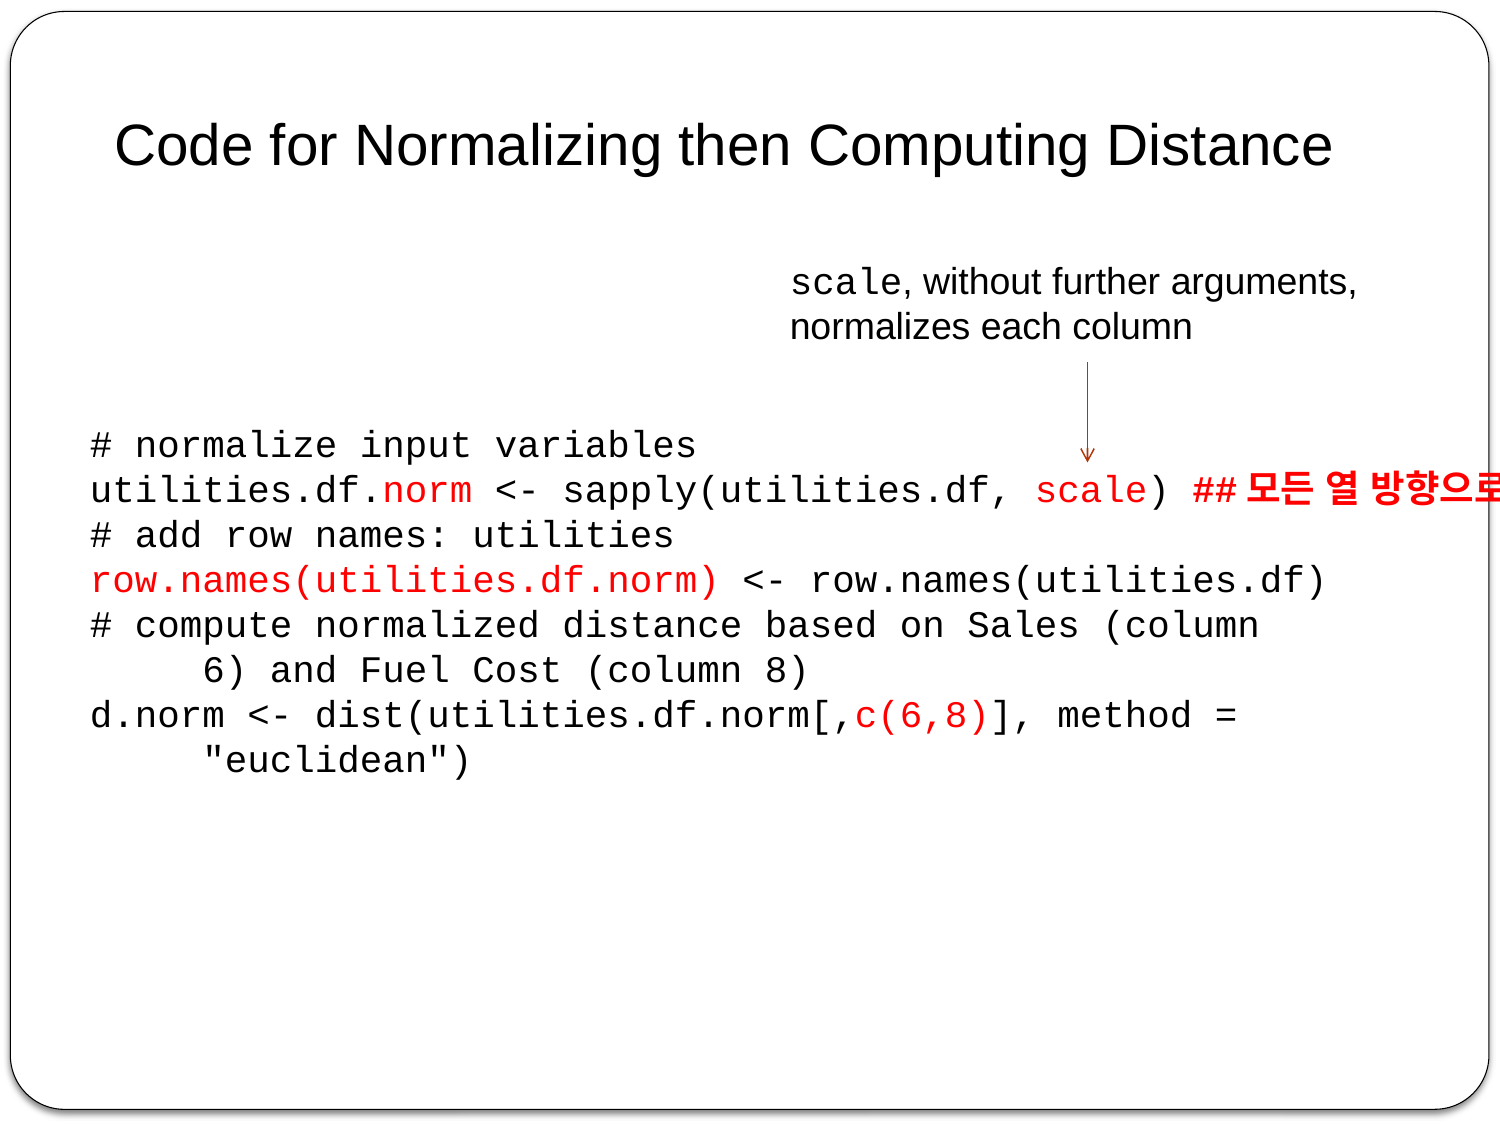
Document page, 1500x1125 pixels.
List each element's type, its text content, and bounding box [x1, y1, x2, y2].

text_box # normalize input variables utilities.df.norm <- sapply(utilities.df, scale) ##모든 열 방향으로 정규화 작업 # add row names: utilities row.names(utilities.df.norm) <- row.names(utilities.df) # compute normalized distance based on Sales (column 6) and Fuel Cost (column 8) d.norm <- dist(utilities.df.norm[,c(6,8)], method = "euclidean") [75, 412, 1500, 788]
text_box scale, without further arguments, normalizes each column [774, 249, 1425, 355]
text_box Code for Normalizing then Computing Distance [99, 99, 1375, 185]
